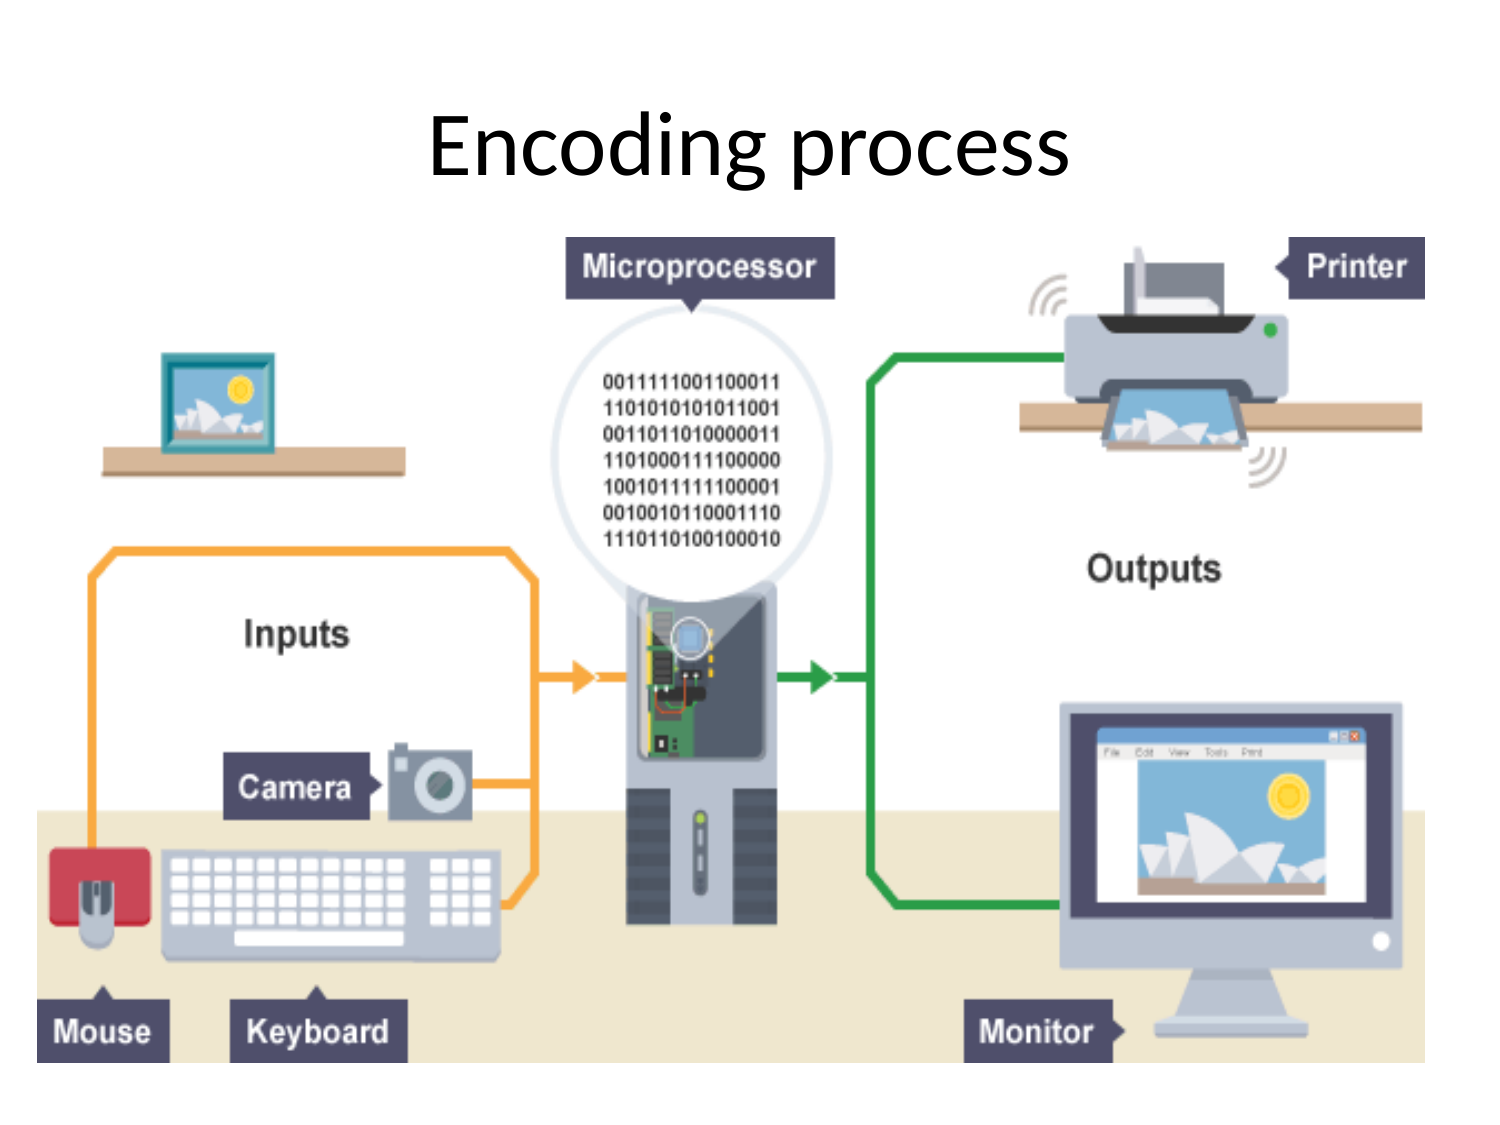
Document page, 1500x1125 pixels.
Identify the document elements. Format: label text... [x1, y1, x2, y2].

title Encoding process [75, 45, 1425, 233]
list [37, 237, 1426, 1063]
